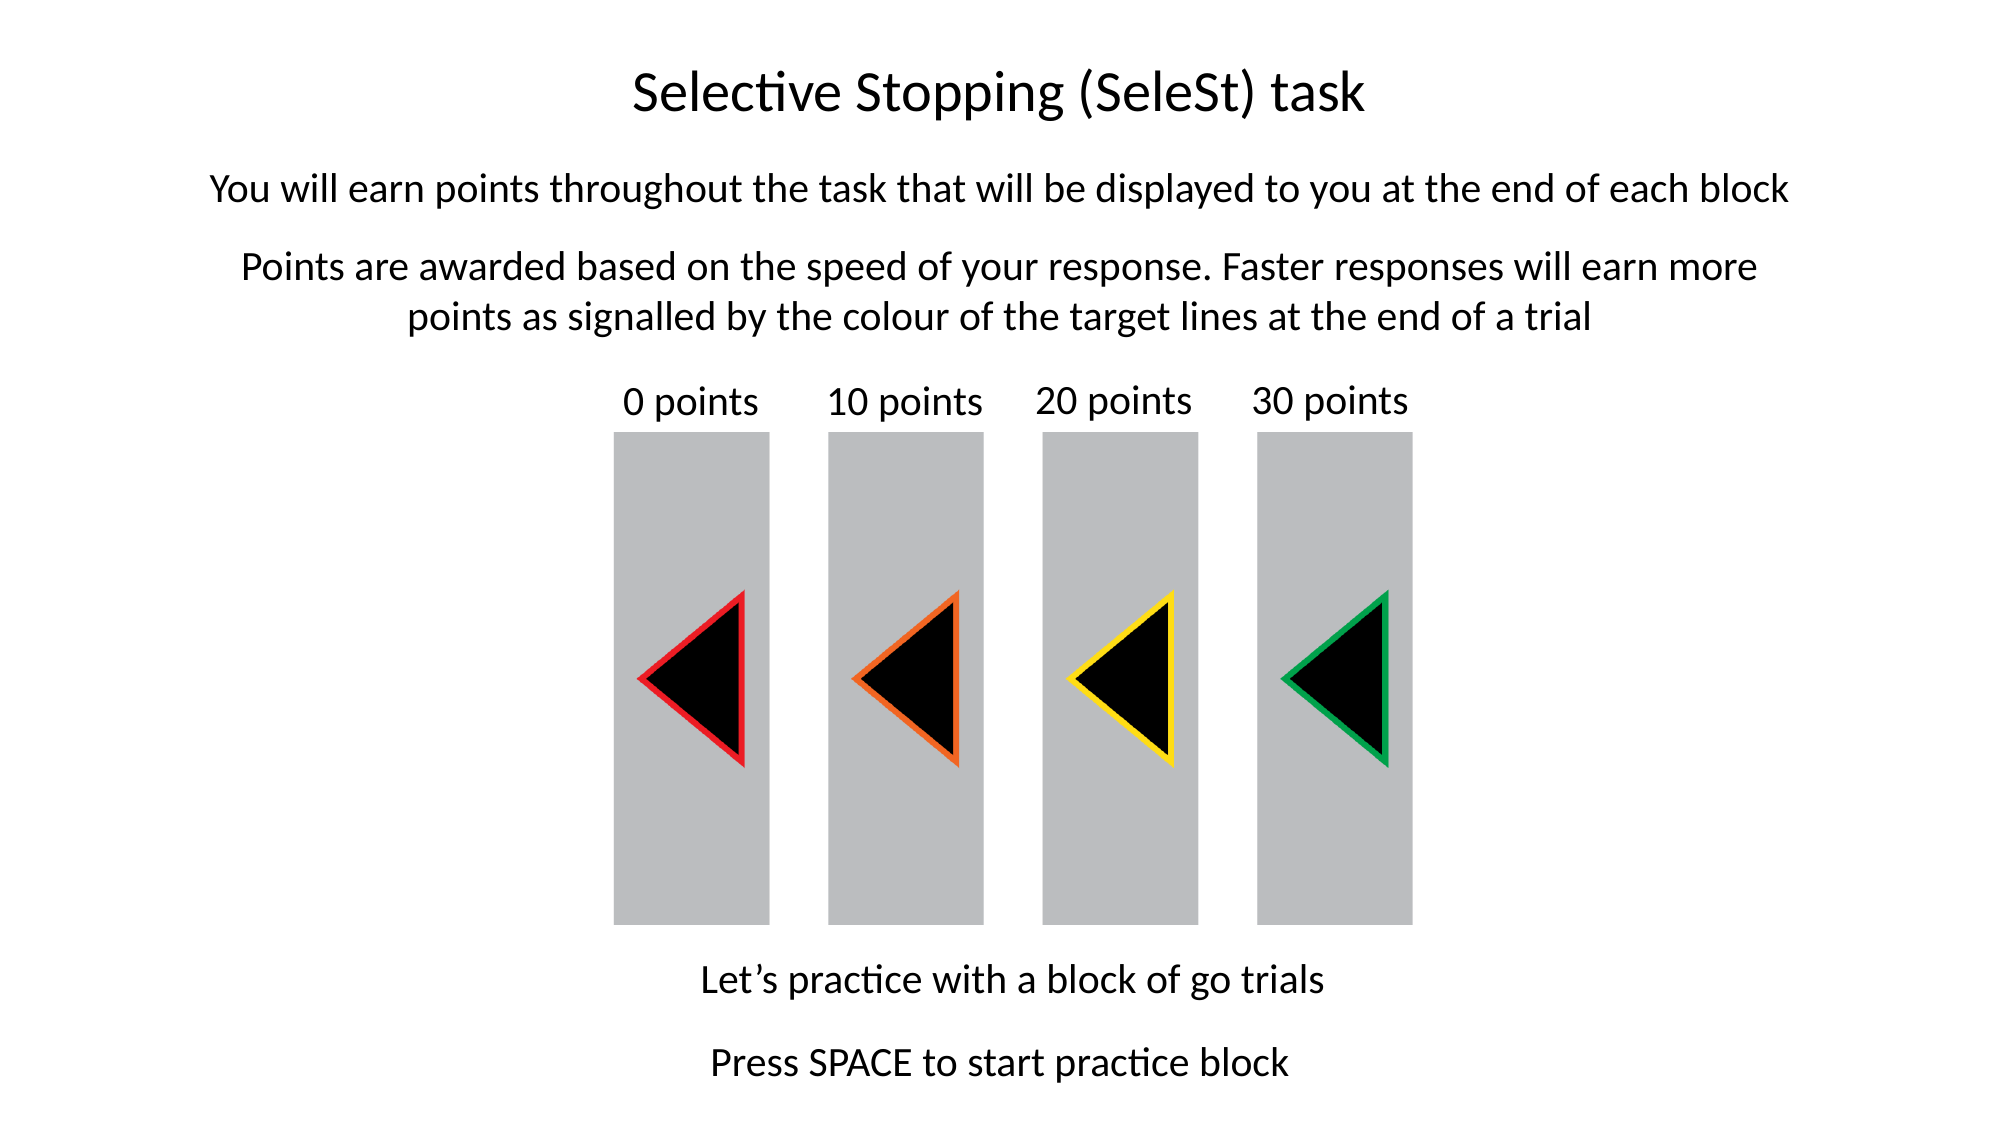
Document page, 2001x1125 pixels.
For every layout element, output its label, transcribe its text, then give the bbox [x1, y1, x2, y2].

text_box You will earn points throughout the task that will be displayed to you at the end of each block [193, 153, 1807, 219]
text_box Selective Stopping (SeleSt) task [584, 45, 1416, 131]
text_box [604, 365, 1428, 926]
text_box Points are awarded based on the speed of your response. Faster responses will earn more points as signalled by the colour of the target lines at the end of a trial [210, 231, 1790, 347]
text_box Let’s practice with a block of go trials [153, 943, 1873, 1009]
text_box Press SPACE to start practice block [297, 1027, 1703, 1093]
